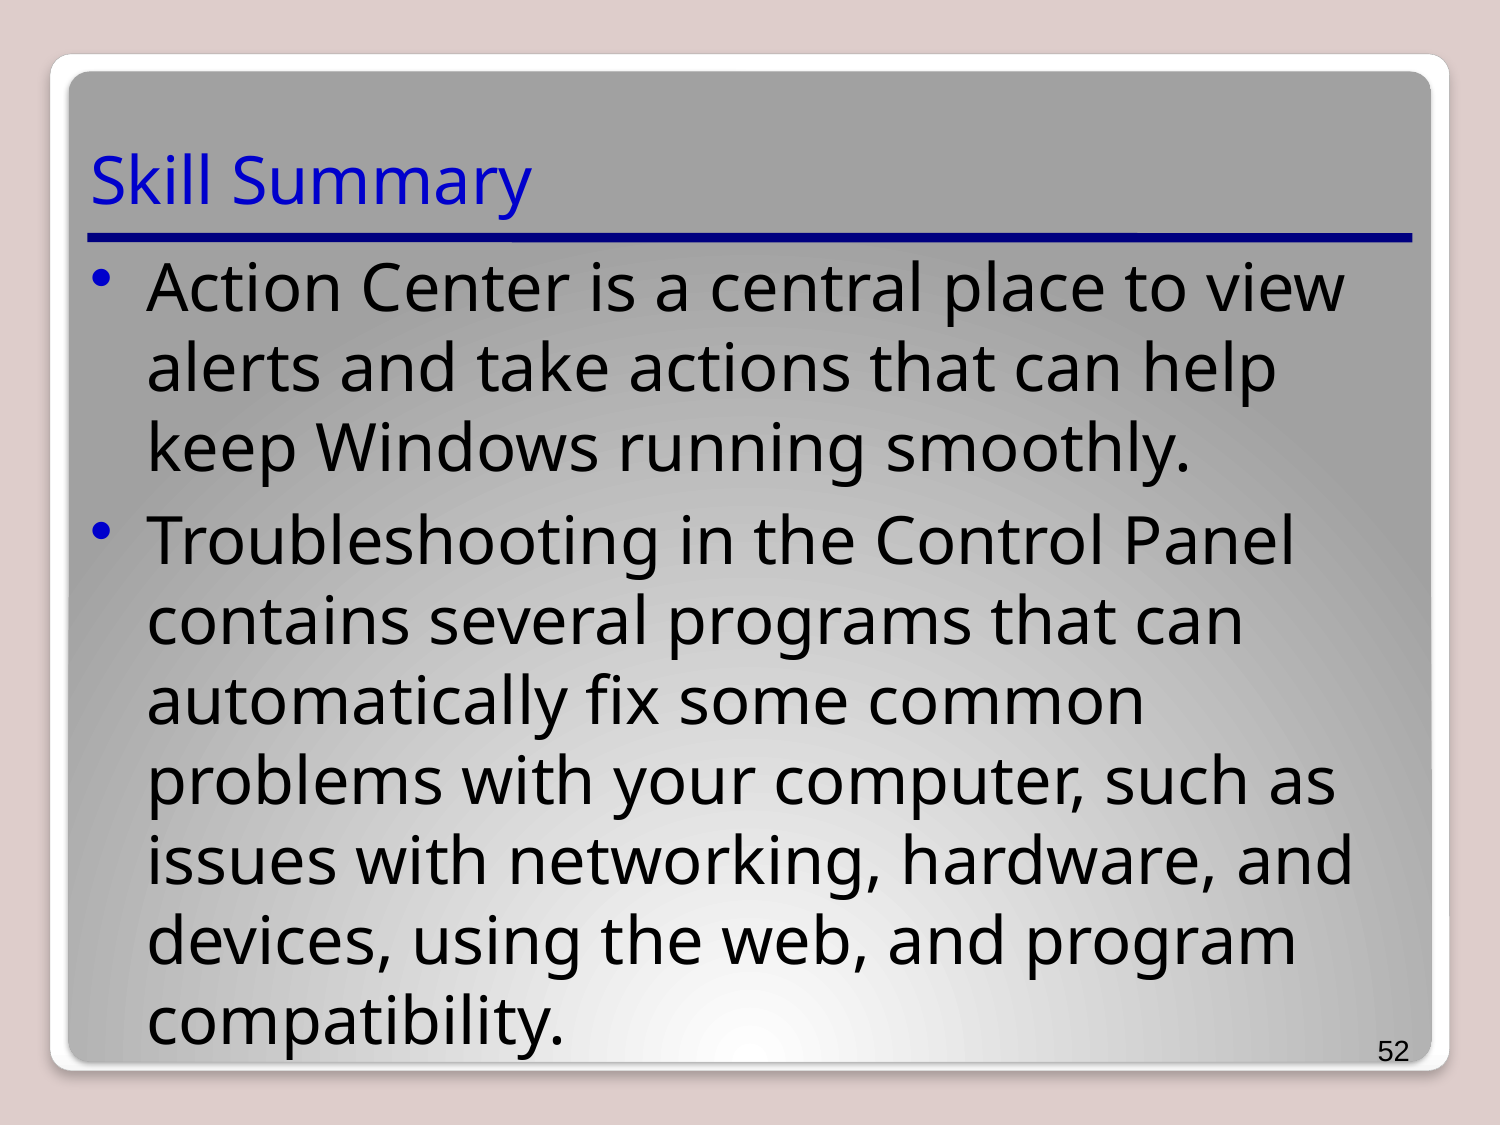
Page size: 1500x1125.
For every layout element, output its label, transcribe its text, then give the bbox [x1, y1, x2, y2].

list Action Center is a central place to view alerts and take actions that can help keep Windows running smoothly. Troubleshooting in the Control Panel contains several programs that can automatically fix some common problems with your computer, such as issues with networking, hardware, and devices, using the web, and program compatibility. [74, 237, 1426, 1063]
title Skill Summary [74, 74, 1426, 226]
slide_number 52 [1074, 1024, 1426, 1103]
